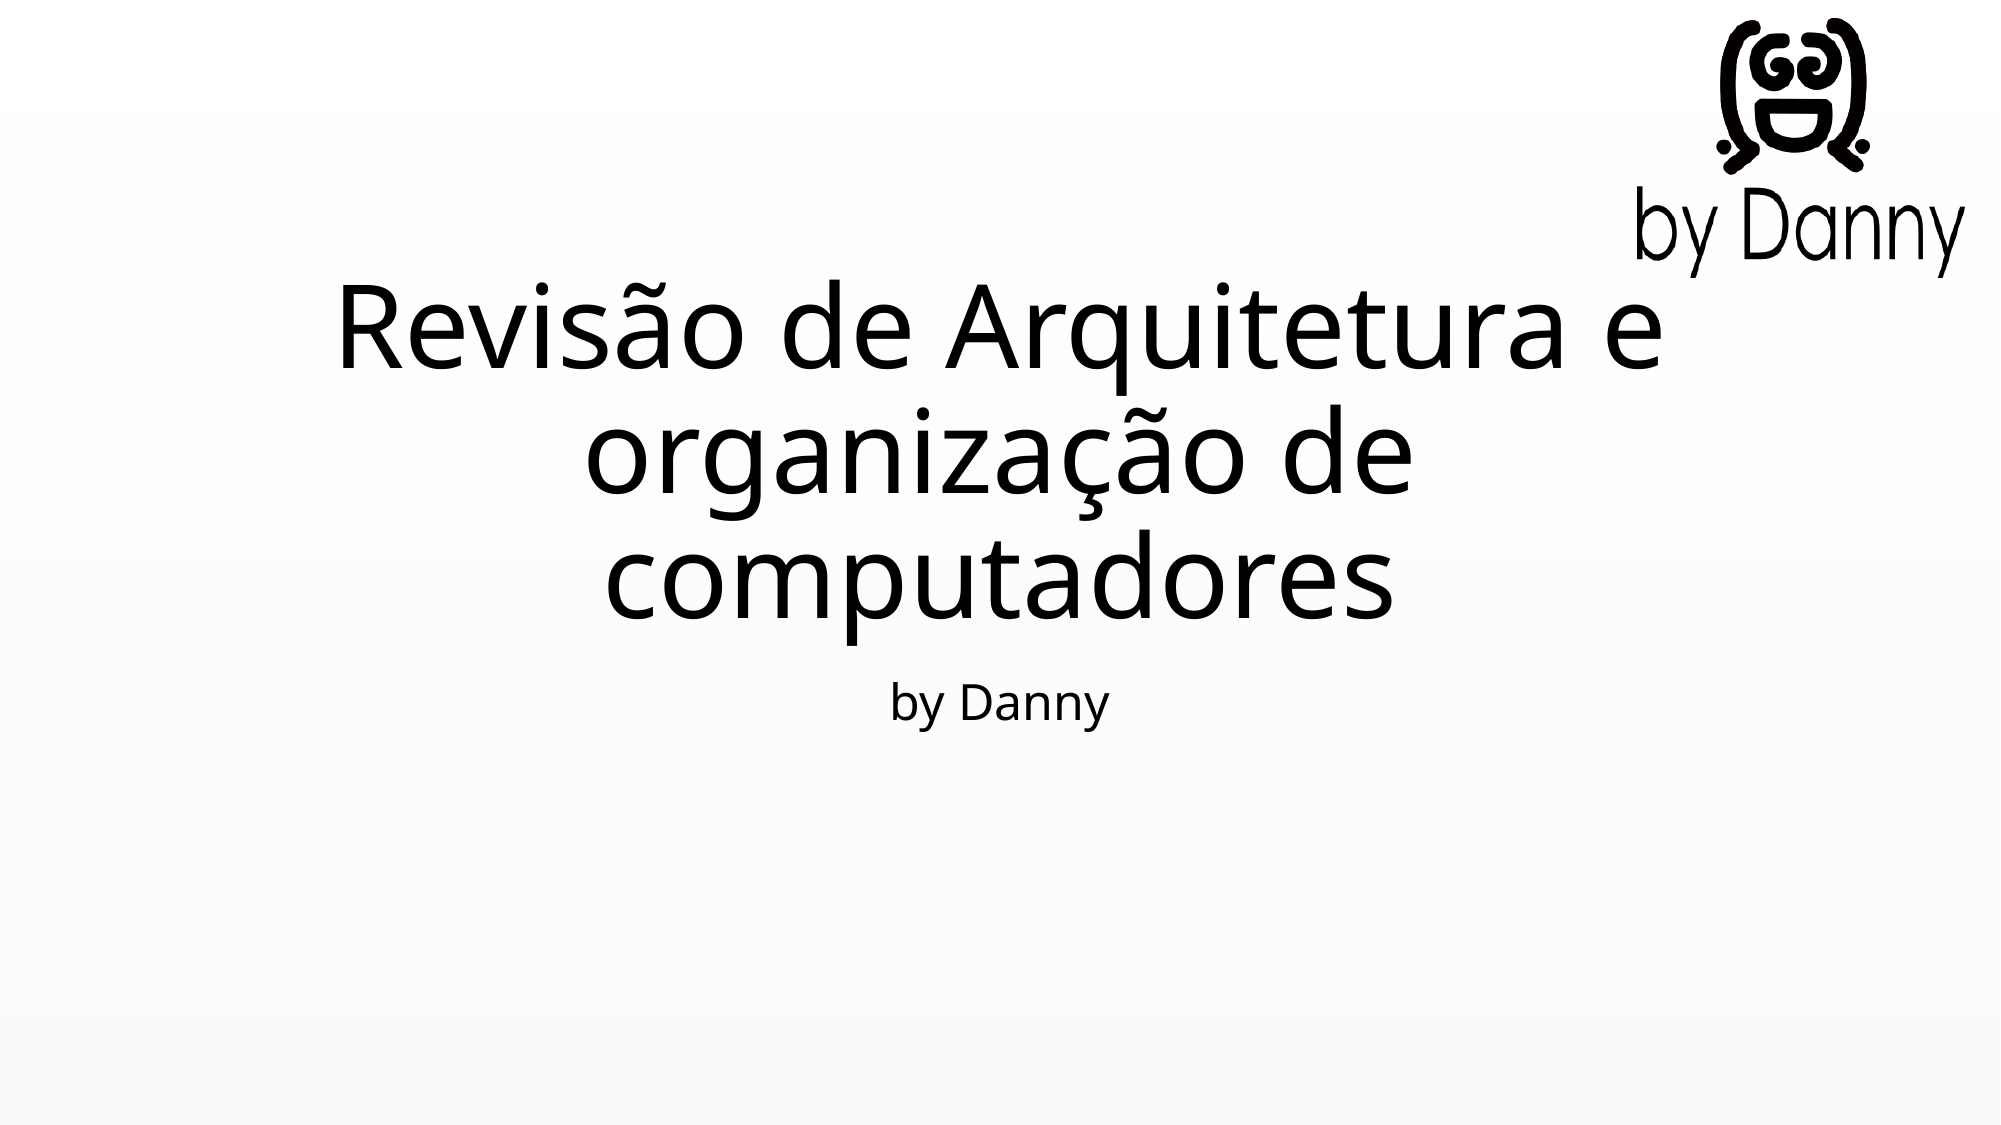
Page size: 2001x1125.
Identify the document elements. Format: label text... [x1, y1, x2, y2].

title Revisão de Arquitetura e organização de computadores [249, 259, 1750, 652]
picture [1637, 18, 1965, 278]
subtitle by Danny [249, 669, 1750, 941]
